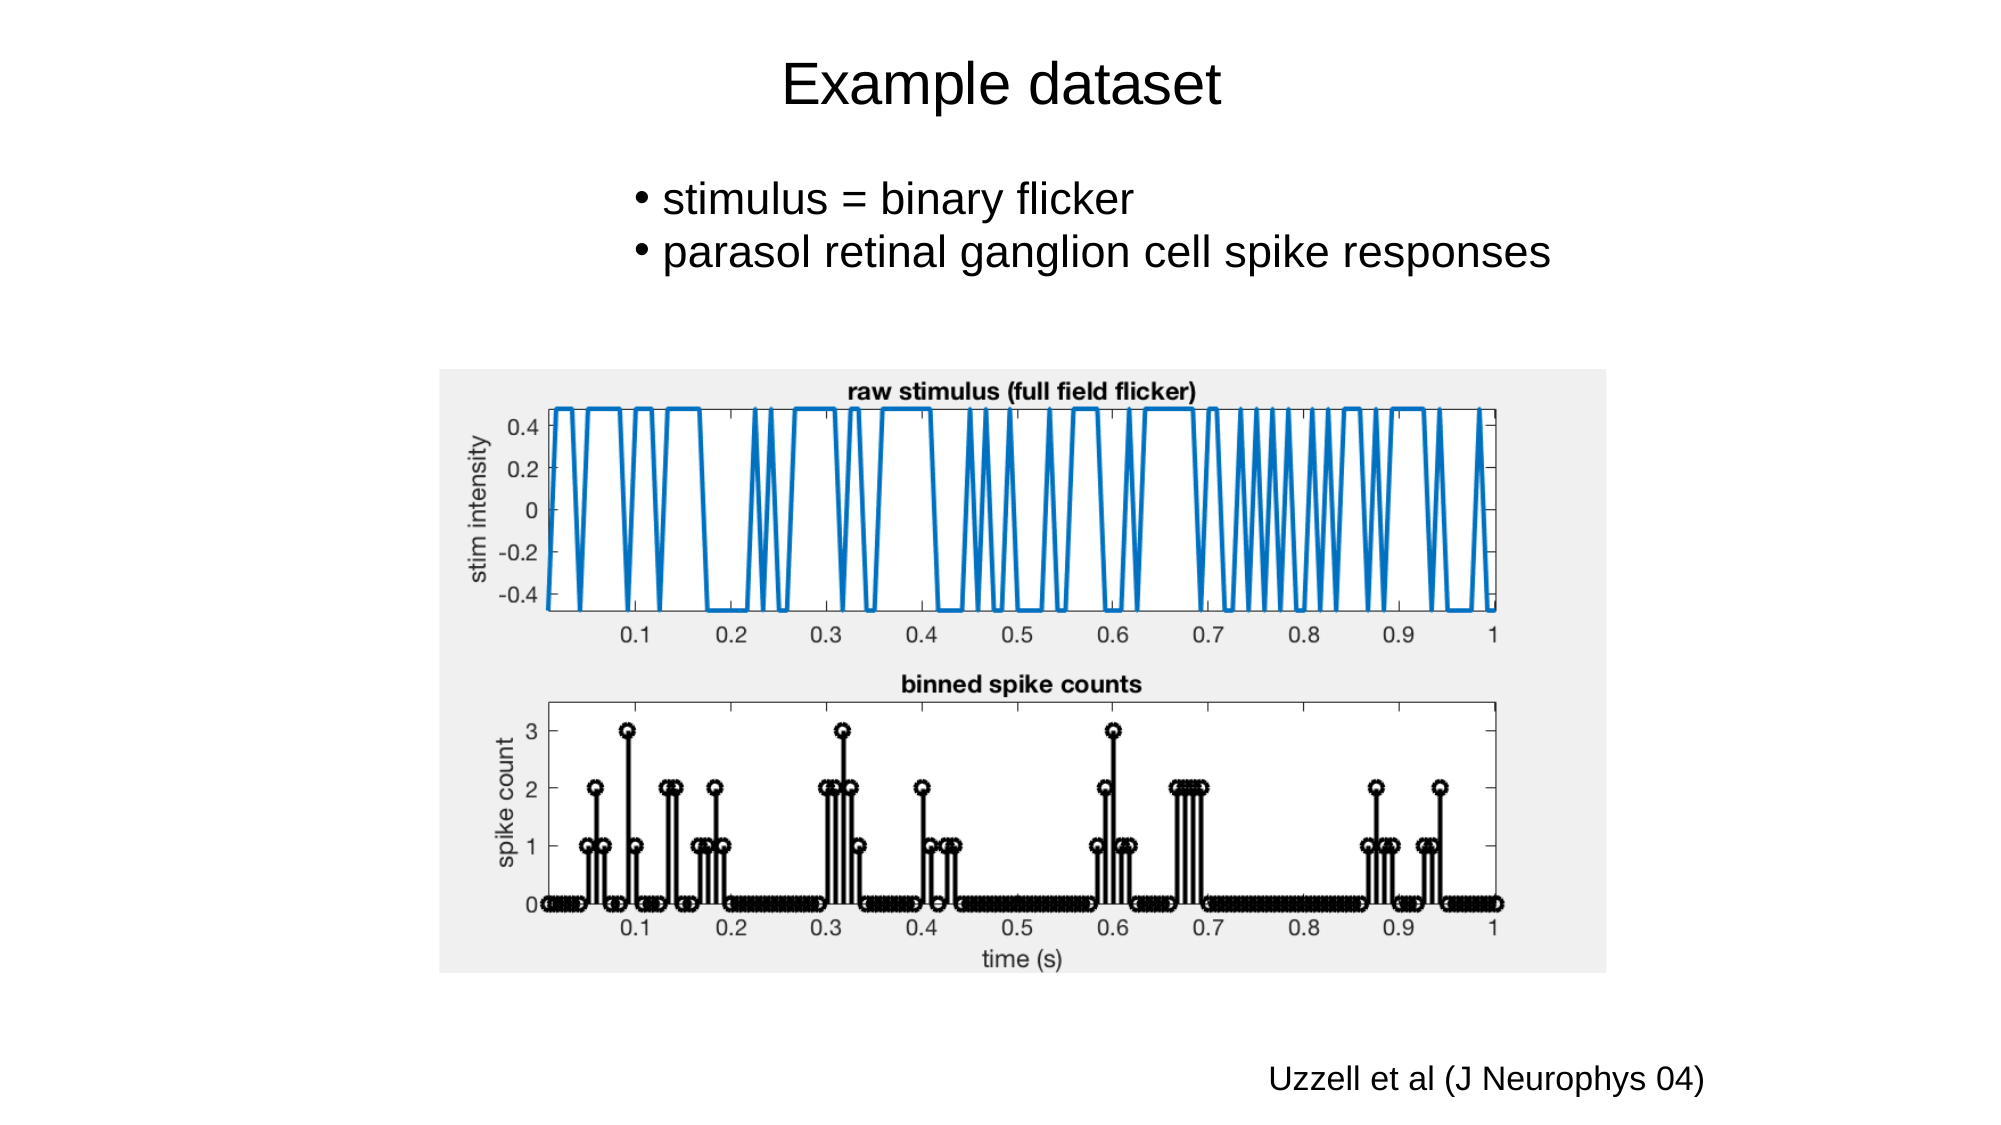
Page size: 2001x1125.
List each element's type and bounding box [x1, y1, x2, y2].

text_box [779, 45, 1228, 118]
text_box [439, 369, 1607, 973]
text_box [632, 170, 1558, 277]
text_box [1266, 1056, 1709, 1098]
